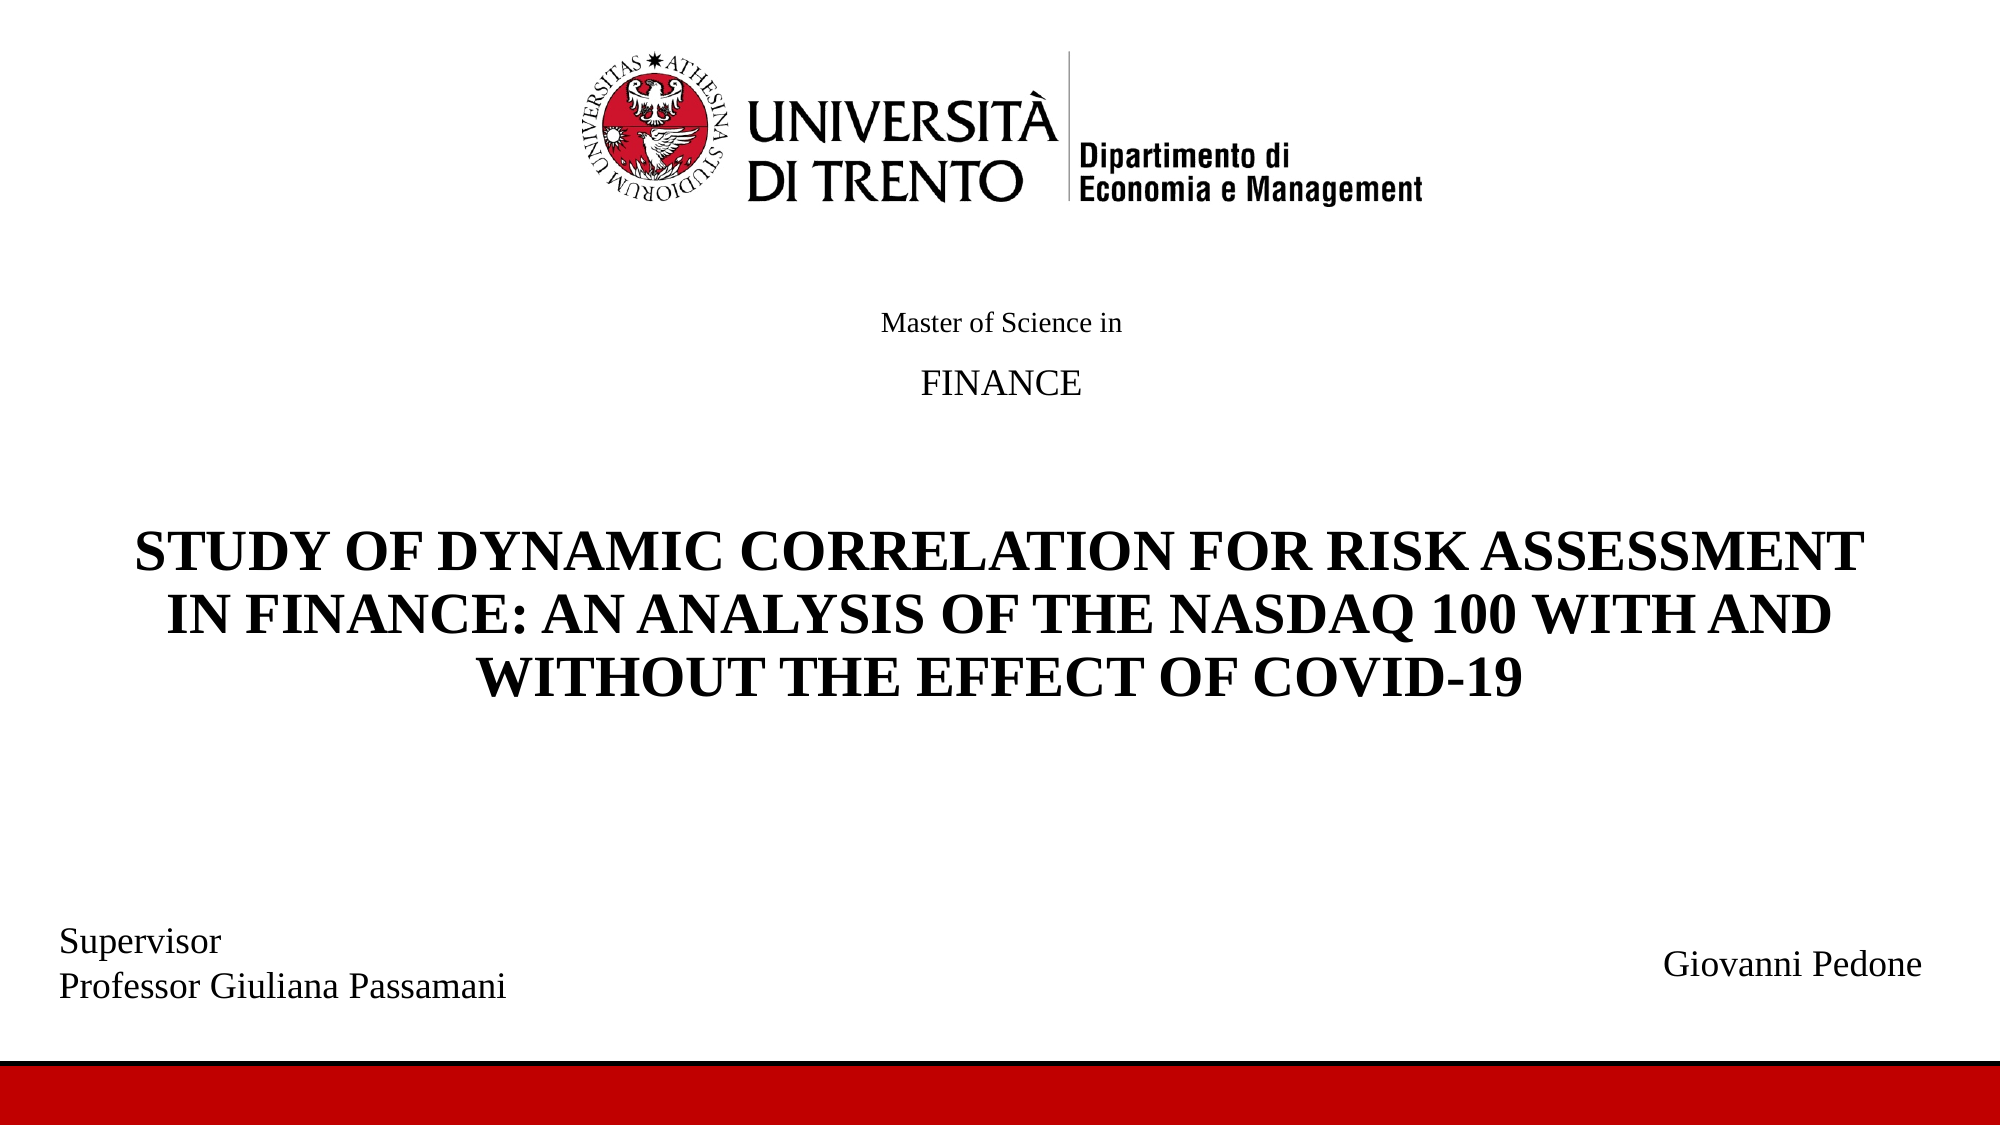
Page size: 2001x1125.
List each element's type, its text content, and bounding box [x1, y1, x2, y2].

text_box Giovanni Pedone [1648, 931, 1956, 992]
picture [581, 51, 1422, 207]
text_box Supervisor Professor Giuliana Passamani [44, 908, 548, 1014]
text_box Master of Science in FINANCE [719, 295, 1284, 411]
title STUDY OF DYNAMIC CORRELATION FOR RISK ASSESSMENT IN FINANCE: AN ANALYSIS OF THE NASDAQ 100 WITH AND WITHOUT THE EFFECT OF COVID-19 [84, 501, 1915, 717]
